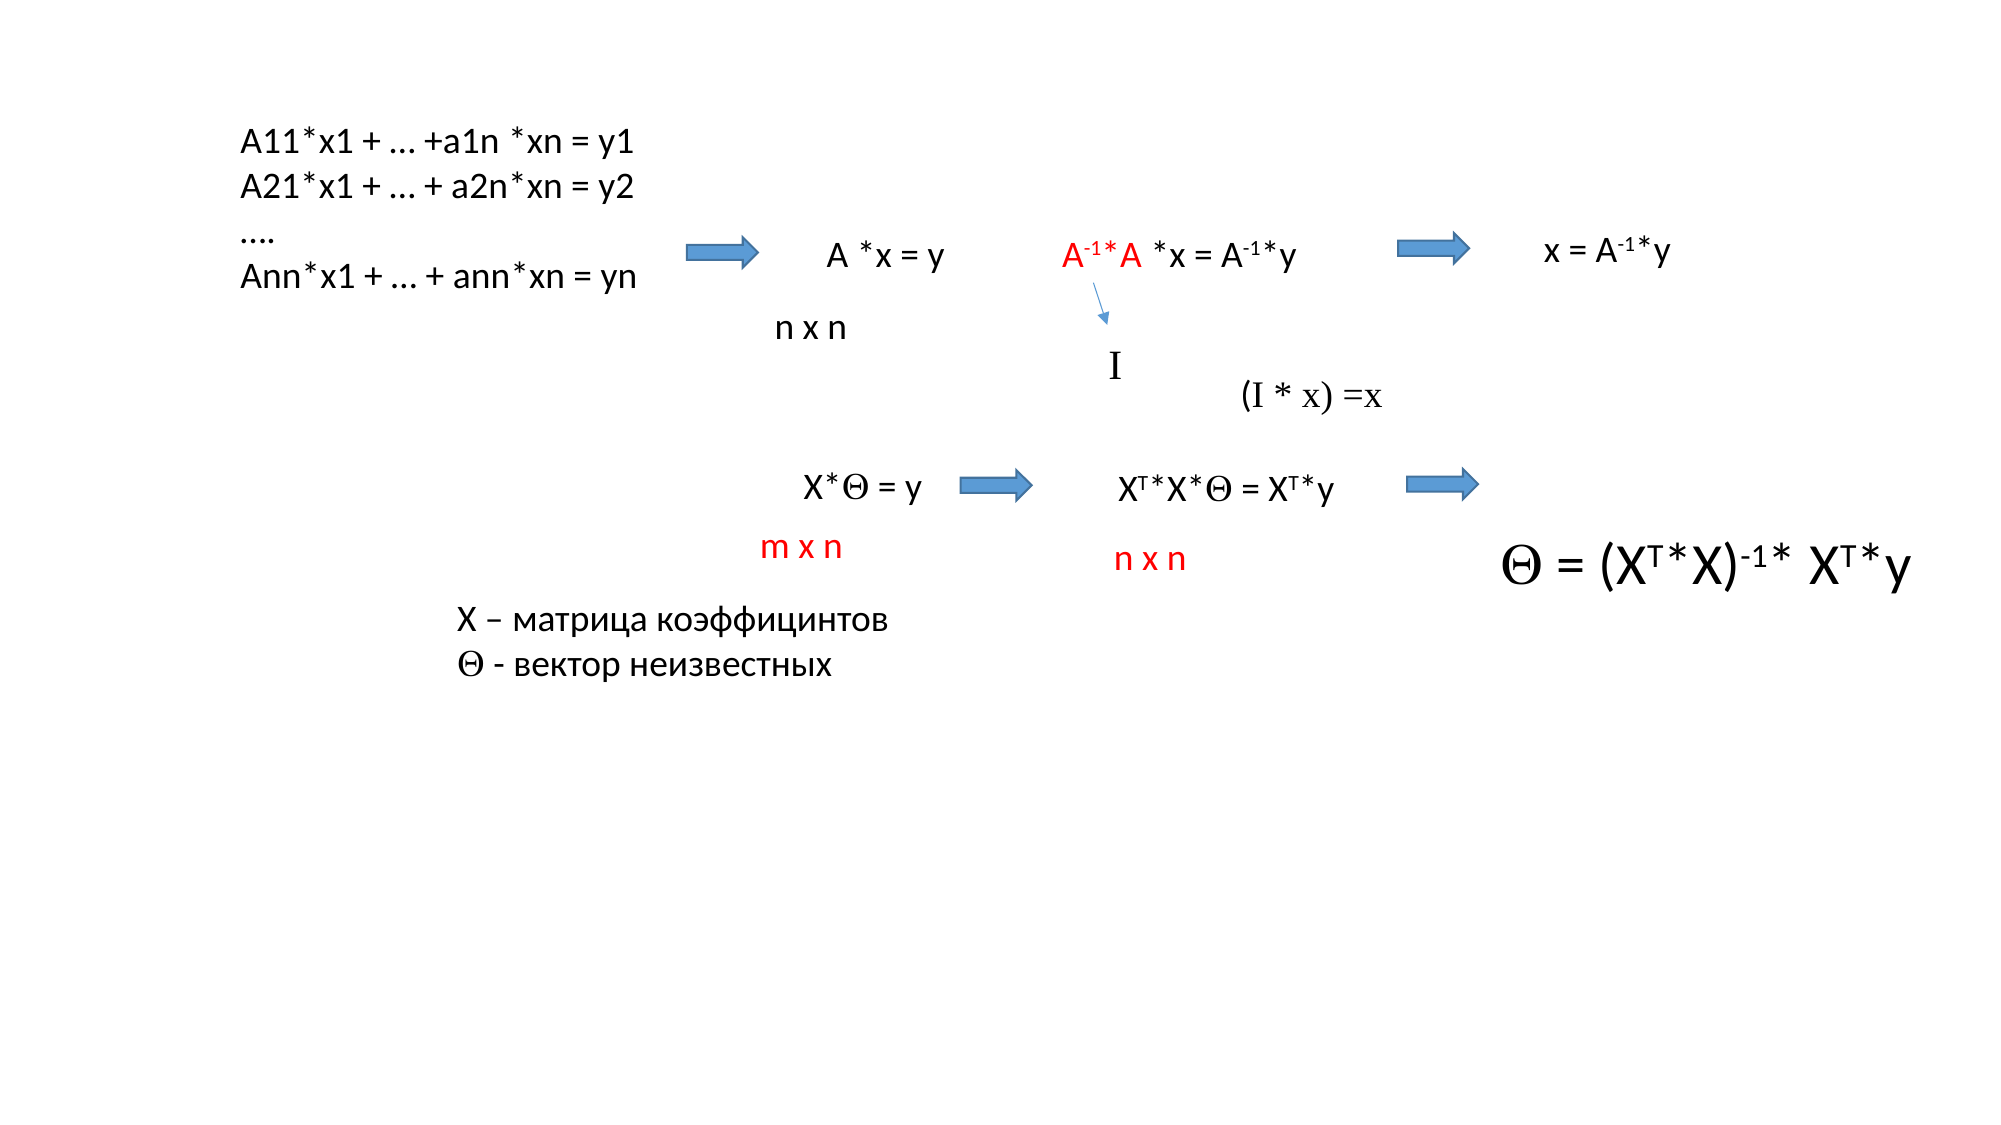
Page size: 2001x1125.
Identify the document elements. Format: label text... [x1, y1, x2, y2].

text_box  = (XT*X)-1* XT*y [1485, 518, 1927, 604]
text_box I [1093, 330, 1138, 395]
text_box A-1*A *x = A-1*y [1047, 222, 1312, 282]
text_box [1397, 230, 1471, 266]
text_box [1406, 466, 1480, 502]
text_box [685, 234, 760, 271]
text_box [959, 467, 1034, 503]
text_box (I * x) =x [1225, 362, 1431, 468]
text_box m x n [736, 513, 858, 574]
text_box n x n [1090, 525, 1202, 586]
text_box A *x = y [811, 222, 960, 282]
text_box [1093, 282, 1108, 325]
text_box x = A-1*y [1528, 217, 1686, 278]
text_box X* = y [788, 454, 938, 515]
text_box XT*X* = XT*y [1103, 456, 1350, 517]
text_box A11*x1 + … +a1n *xn = y1 A21*x1 + … + a2n*xn = y2 …. Ann*x1 + … + ann*xn = yn [225, 108, 653, 304]
text_box X – матрица коэффицинтов  - вектор неизвестных [442, 586, 905, 691]
text_box n x n [759, 294, 863, 355]
